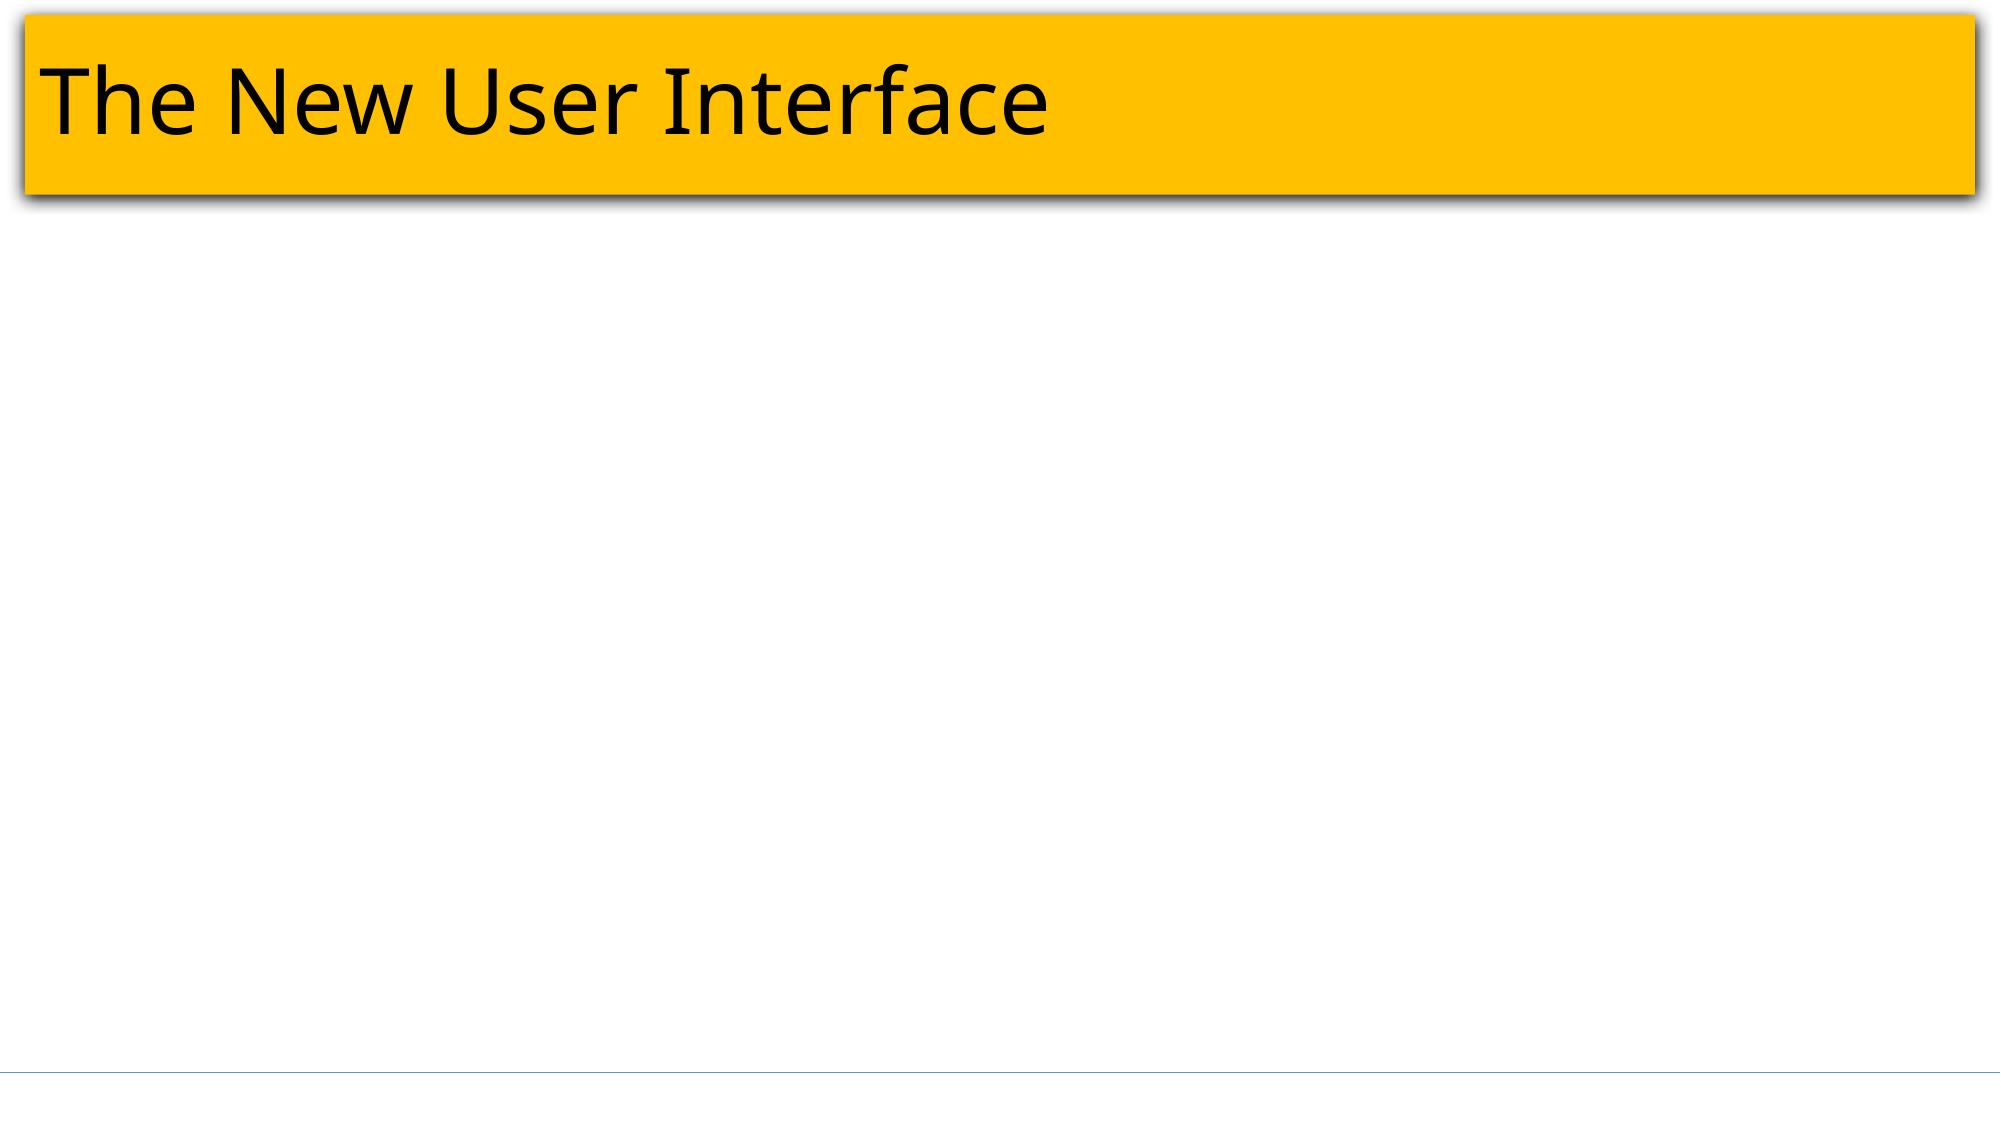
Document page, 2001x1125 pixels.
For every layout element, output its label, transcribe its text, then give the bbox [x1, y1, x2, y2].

title The New User Interface [24, 14, 1975, 195]
